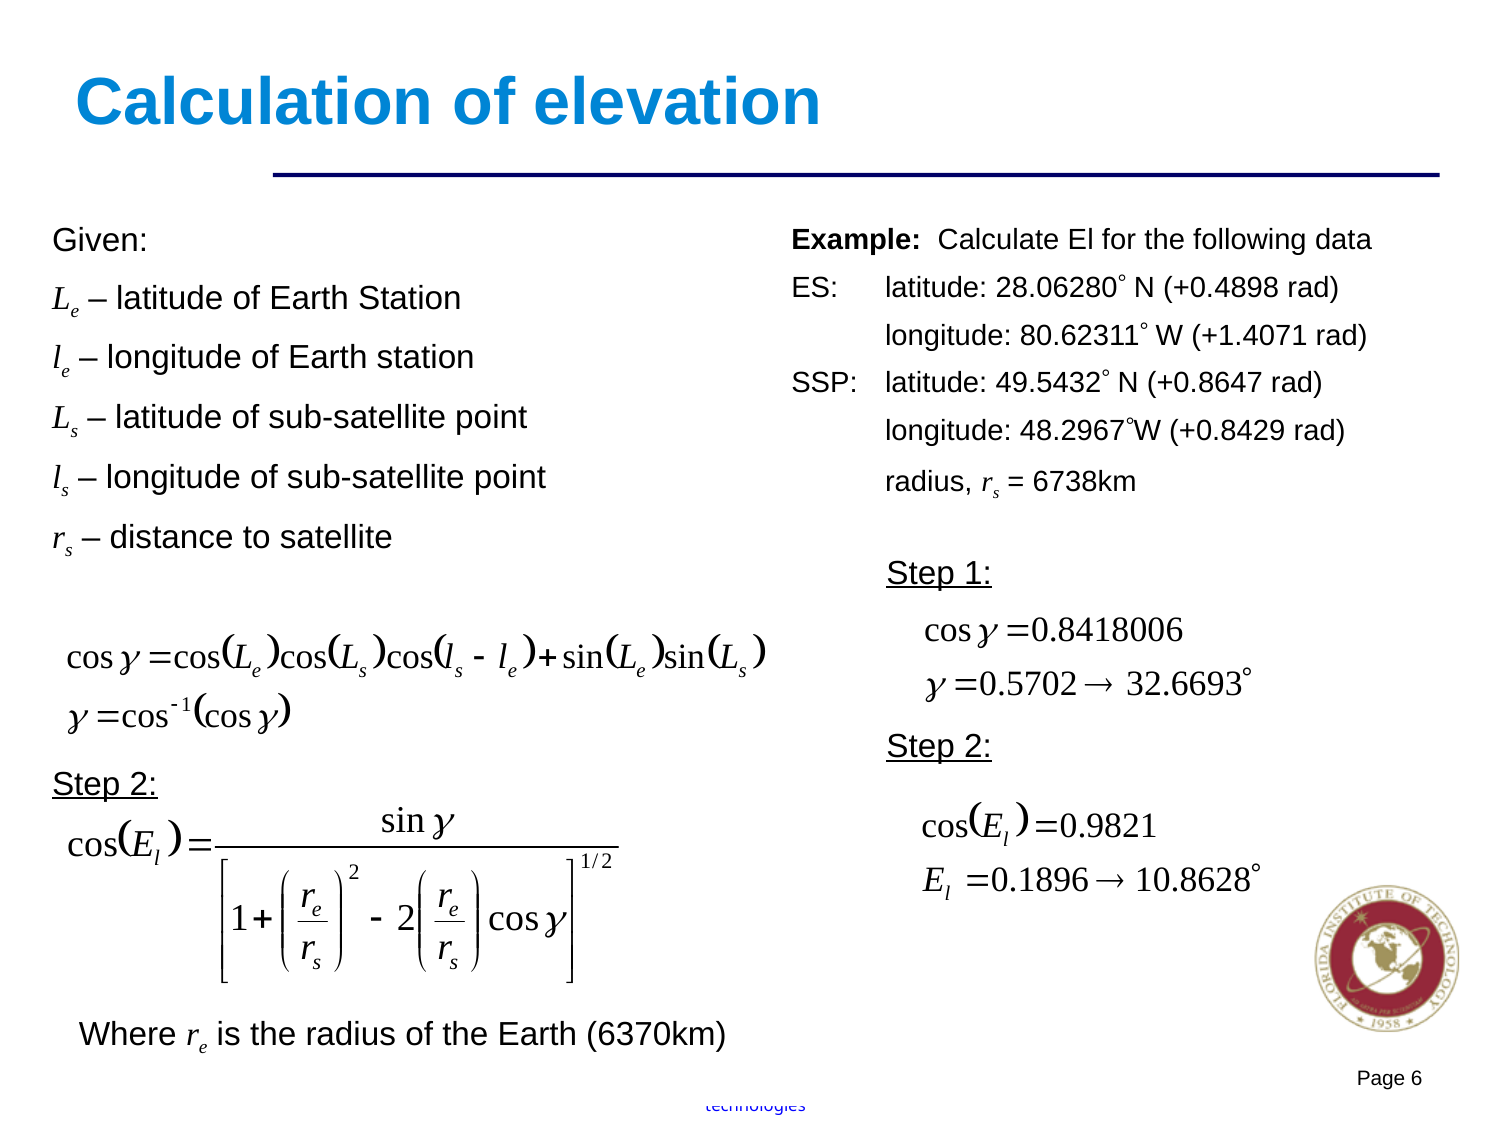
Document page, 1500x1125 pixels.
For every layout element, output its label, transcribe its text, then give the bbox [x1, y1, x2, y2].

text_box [918, 608, 1262, 711]
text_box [61, 796, 628, 993]
text_box Step 1: [871, 555, 1011, 600]
text_box Example: Calculate El for the following data ES: latitude: 28.06280 N (+0.4898 rad) longitude: 80.62311 W (+1.4071 rad) SSP: latitude: 49.5432 N (+0.8647 rad) longitude: 48.2967W (+0.8429 rad) radius, rs = 6738km [776, 215, 1472, 555]
slide_number Page 6 [1150, 1064, 1423, 1125]
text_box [61, 634, 769, 742]
text_box Step 2: [37, 757, 177, 811]
text_box Given: Le – latitude of Earth Station le – longitude of Earth station Ls – latitude of sub-satellite point ls – longitude of sub-satellite point rs – distance to satellite [37, 214, 586, 566]
text_box Step 2: [871, 720, 1011, 773]
title Calculation of elevation [74, 57, 1423, 234]
picture [1313, 866, 1461, 1050]
text_box Where re is the radius of the Earth (6370km) [64, 1004, 755, 1063]
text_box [916, 801, 1271, 910]
